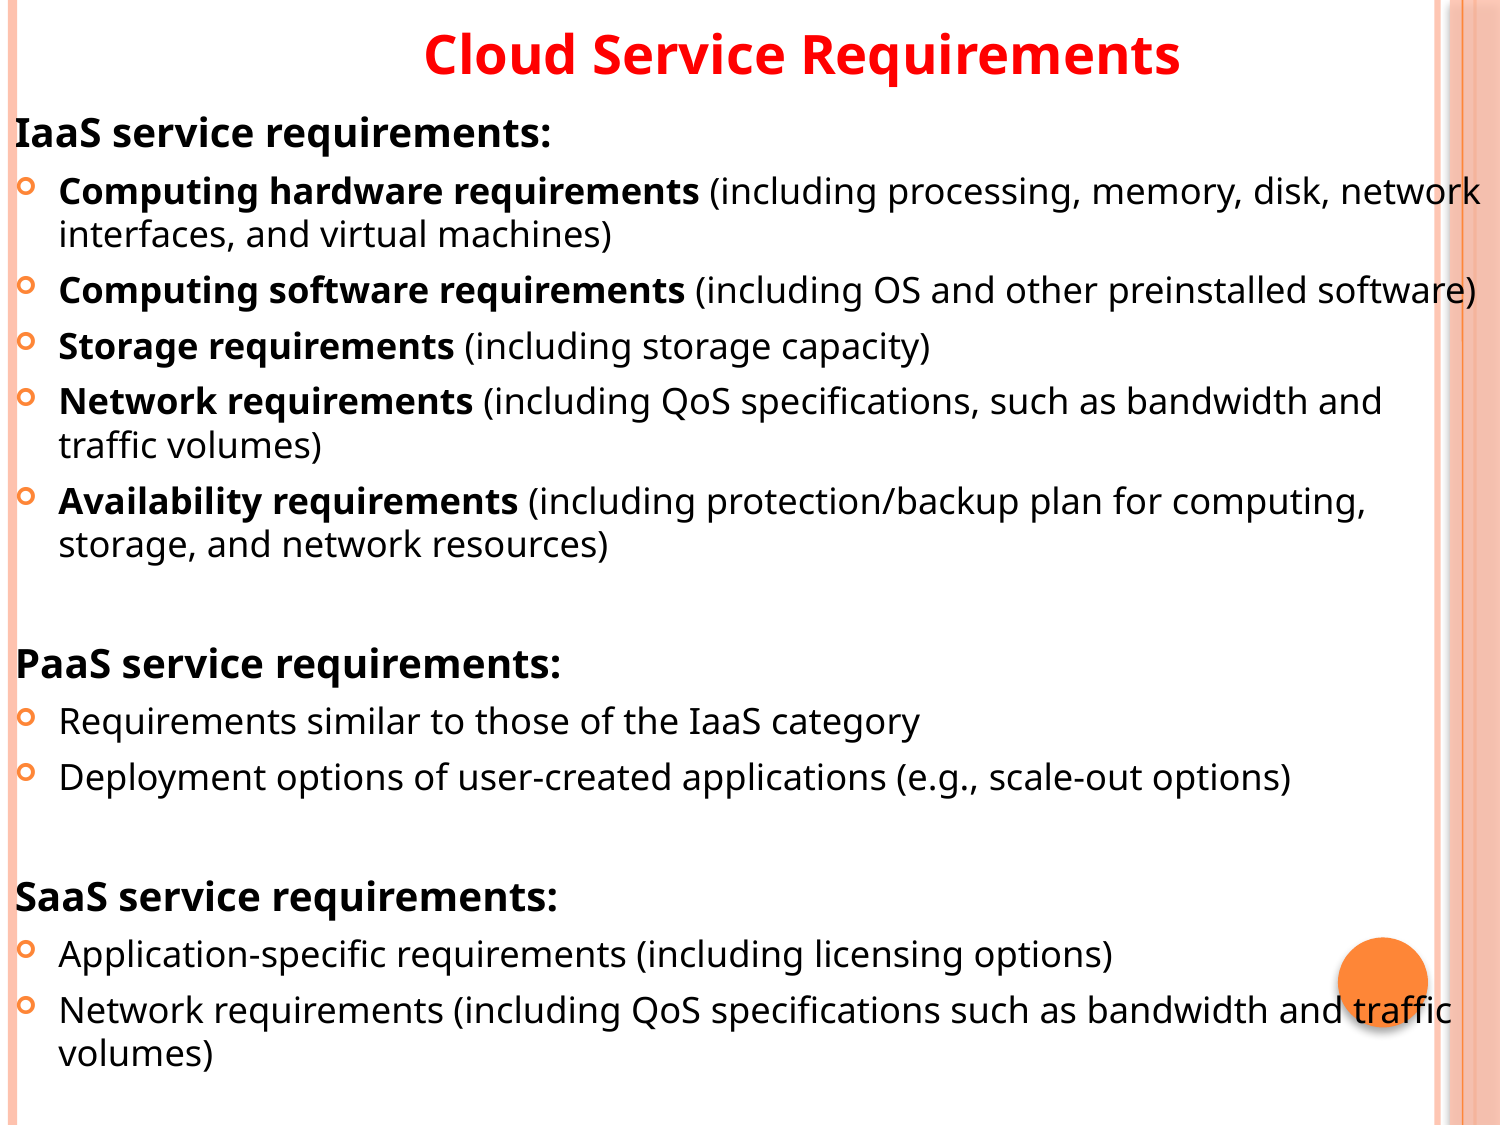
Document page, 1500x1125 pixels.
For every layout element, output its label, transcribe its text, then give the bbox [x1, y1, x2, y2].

list IaaS service requirements: Computing hardware requirements (including processing, memory, disk, network interfaces, and virtual machines) Computing software requirements (including OS and other preinstalled software) Storage requirements (including storage capacity) Network requirements (including QoS specifications, such as bandwidth and traffic volumes) Availability requirements (including protection/backup plan for computing, storage, and network resources) PaaS service requirements: Requirements similar to those of the IaaS category Deployment options of user-created applications (e.g., scale-out options) SaaS service requirements: Application-specific requirements (including licensing options) Network requirements (including QoS specifications such as bandwidth and traffic volumes) [0, 99, 1500, 1125]
title Cloud Service Requirements [125, 12, 1350, 93]
